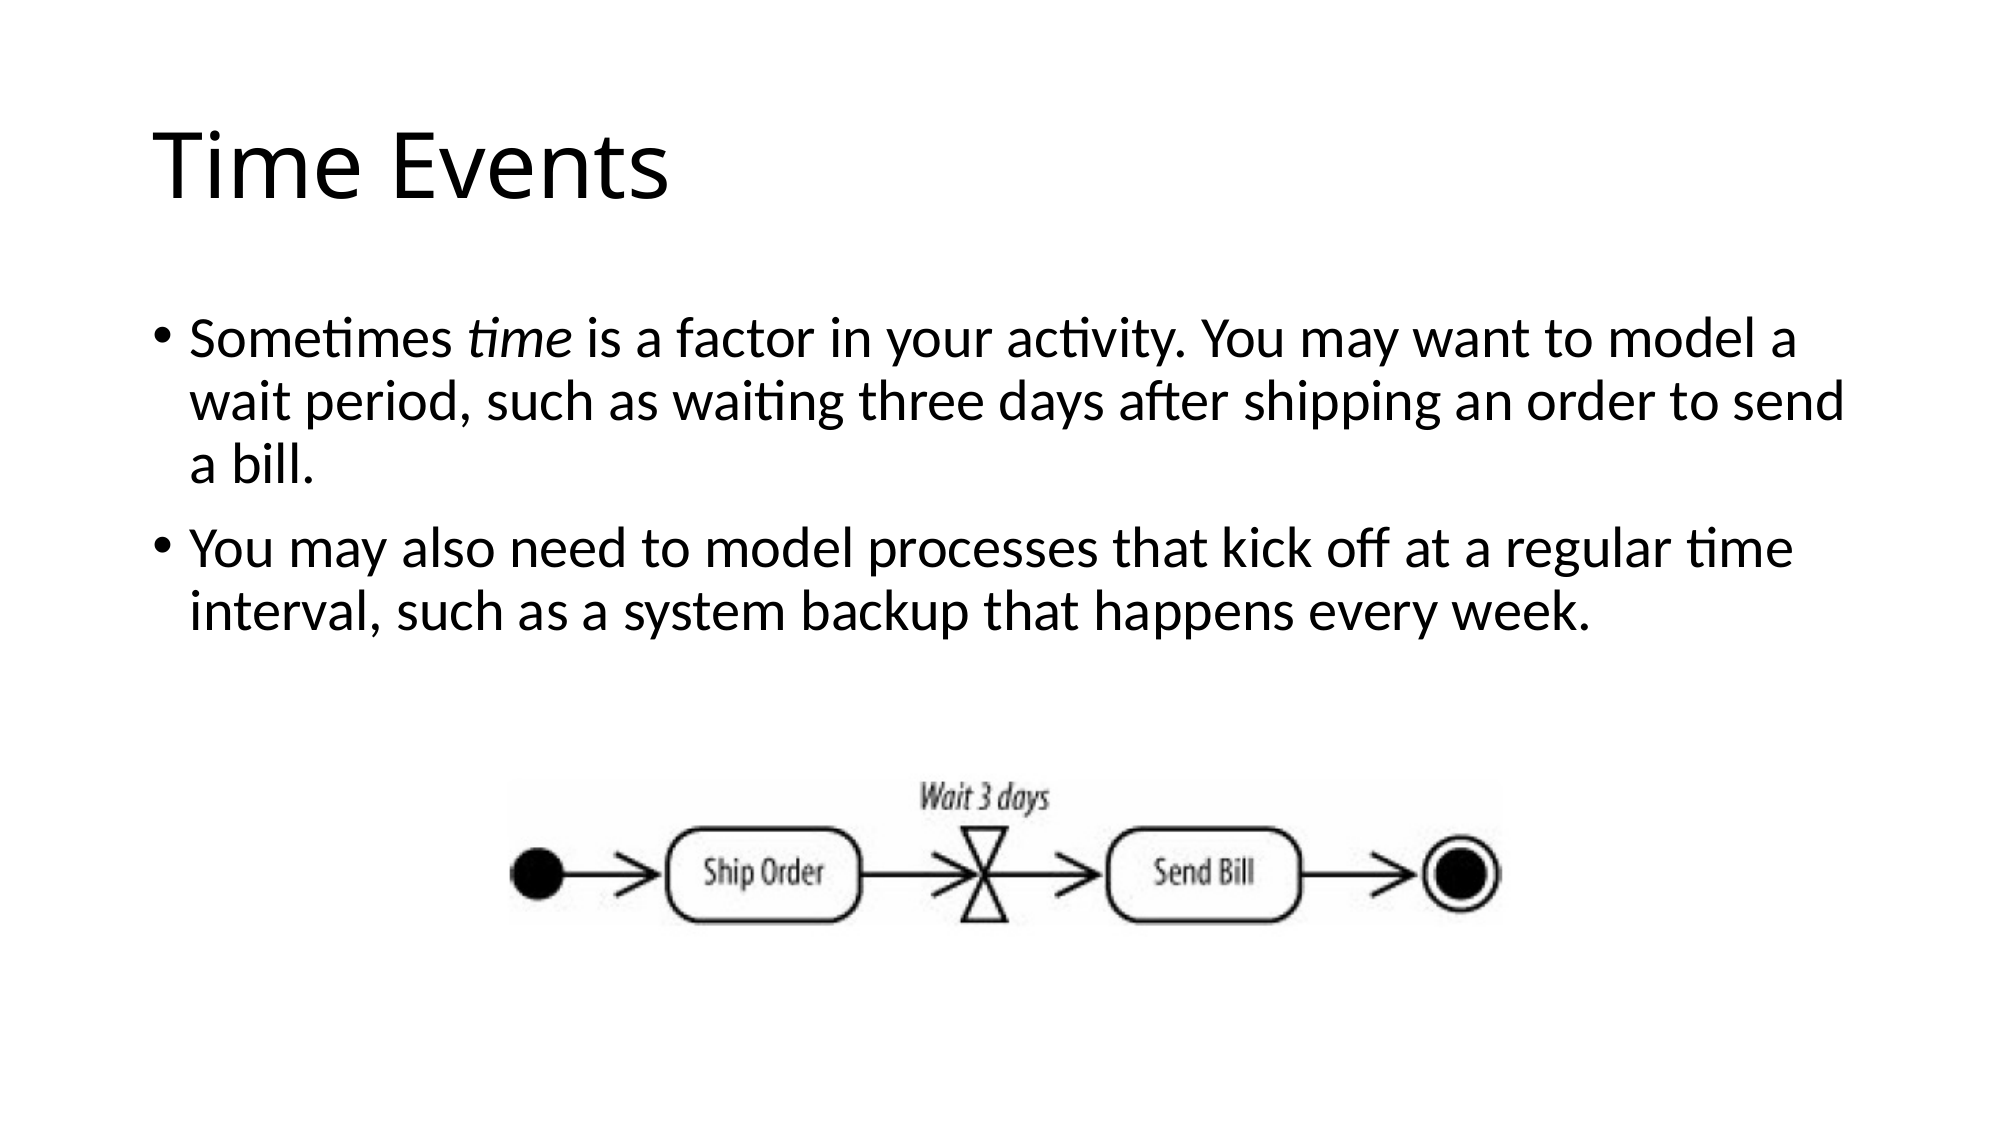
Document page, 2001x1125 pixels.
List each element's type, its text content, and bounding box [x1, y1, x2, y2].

list Sometimes time is a factor in your activity. You may want to model a wait period, such as waiting three days after shipping an order to send a bill. You may also need to model processes that kick off at a regular time interval, such as a system backup that happens every week. [137, 299, 1863, 655]
title Time Events [137, 59, 1863, 278]
picture [471, 724, 1529, 1009]
